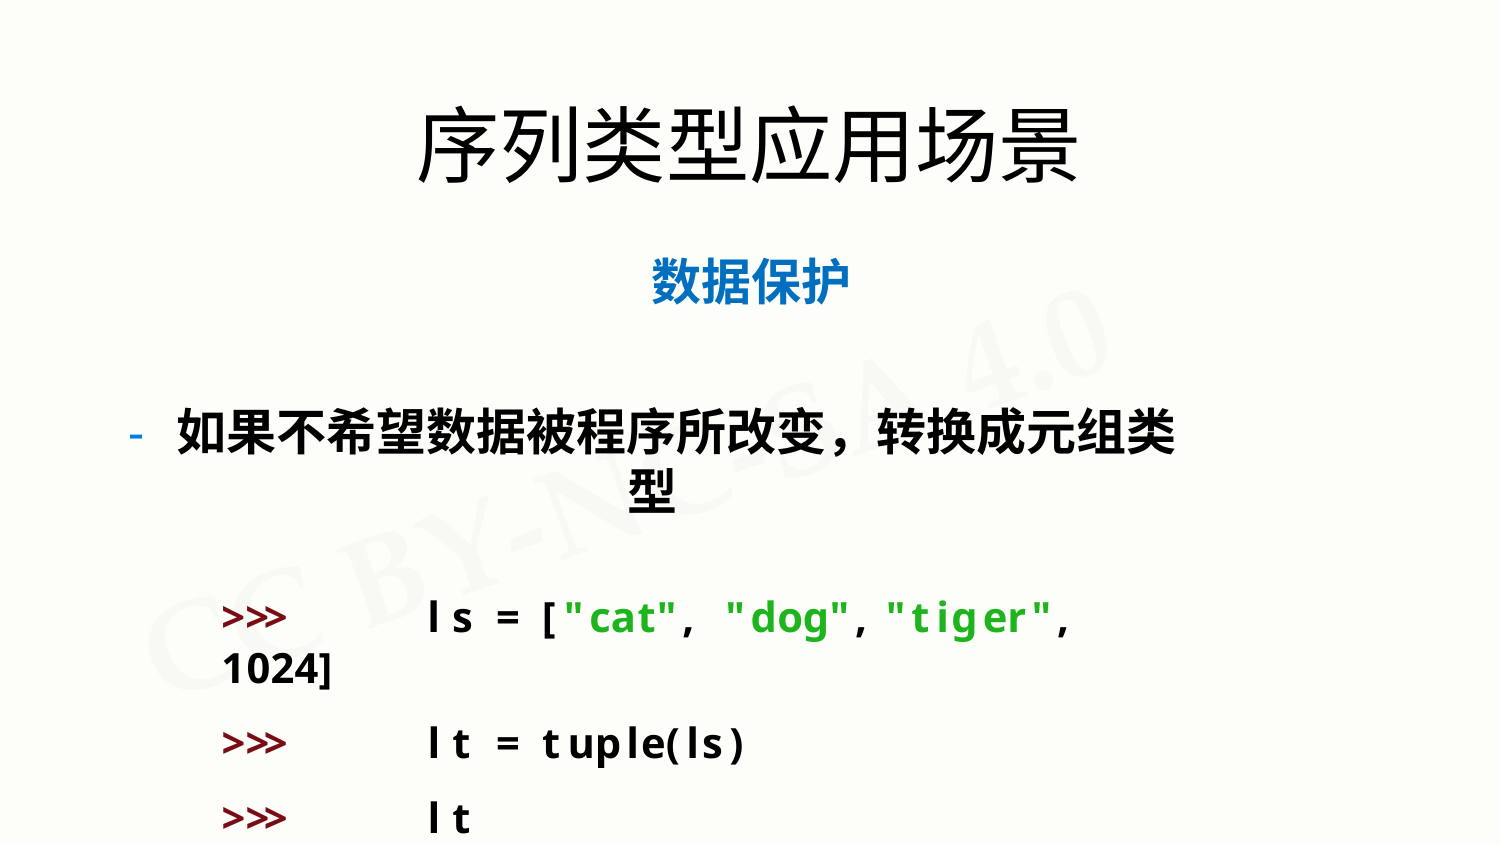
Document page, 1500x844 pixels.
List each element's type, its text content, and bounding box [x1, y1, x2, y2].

title 序列类型应用场景 [87, 93, 1413, 235]
text_box 数据保护 - 如果不希望数据被程序所改变，转换成元组类型 >>> ls = ["cat", "dog", "tiger", 1024] >>> lt = tuple(ls) >>> lt ('cat', 'dog', 'tiger', 1024) [107, 250, 1199, 844]
